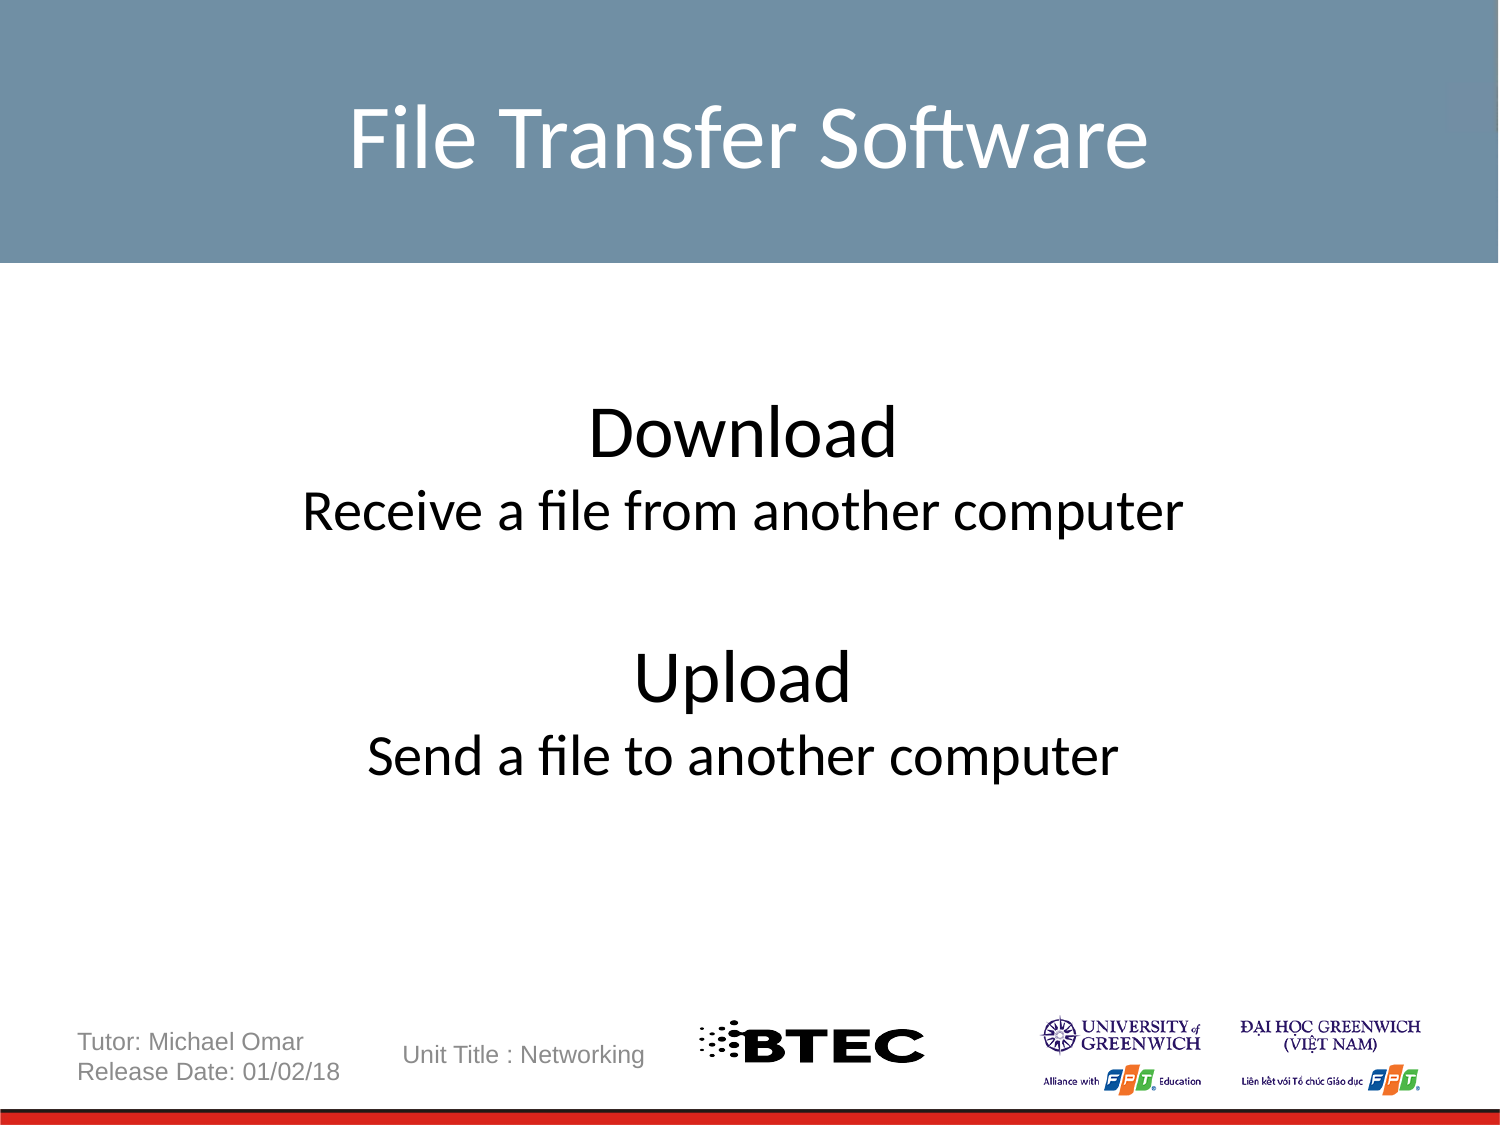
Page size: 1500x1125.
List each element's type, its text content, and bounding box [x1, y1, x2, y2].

list Download Receive a file from another computer Upload Send a file to another computer [112, 375, 1375, 838]
picture [1037, 1012, 1425, 1102]
picture [699, 1020, 925, 1063]
picture [0, 1109, 1500, 1125]
picture [0, 0, 1499, 263]
